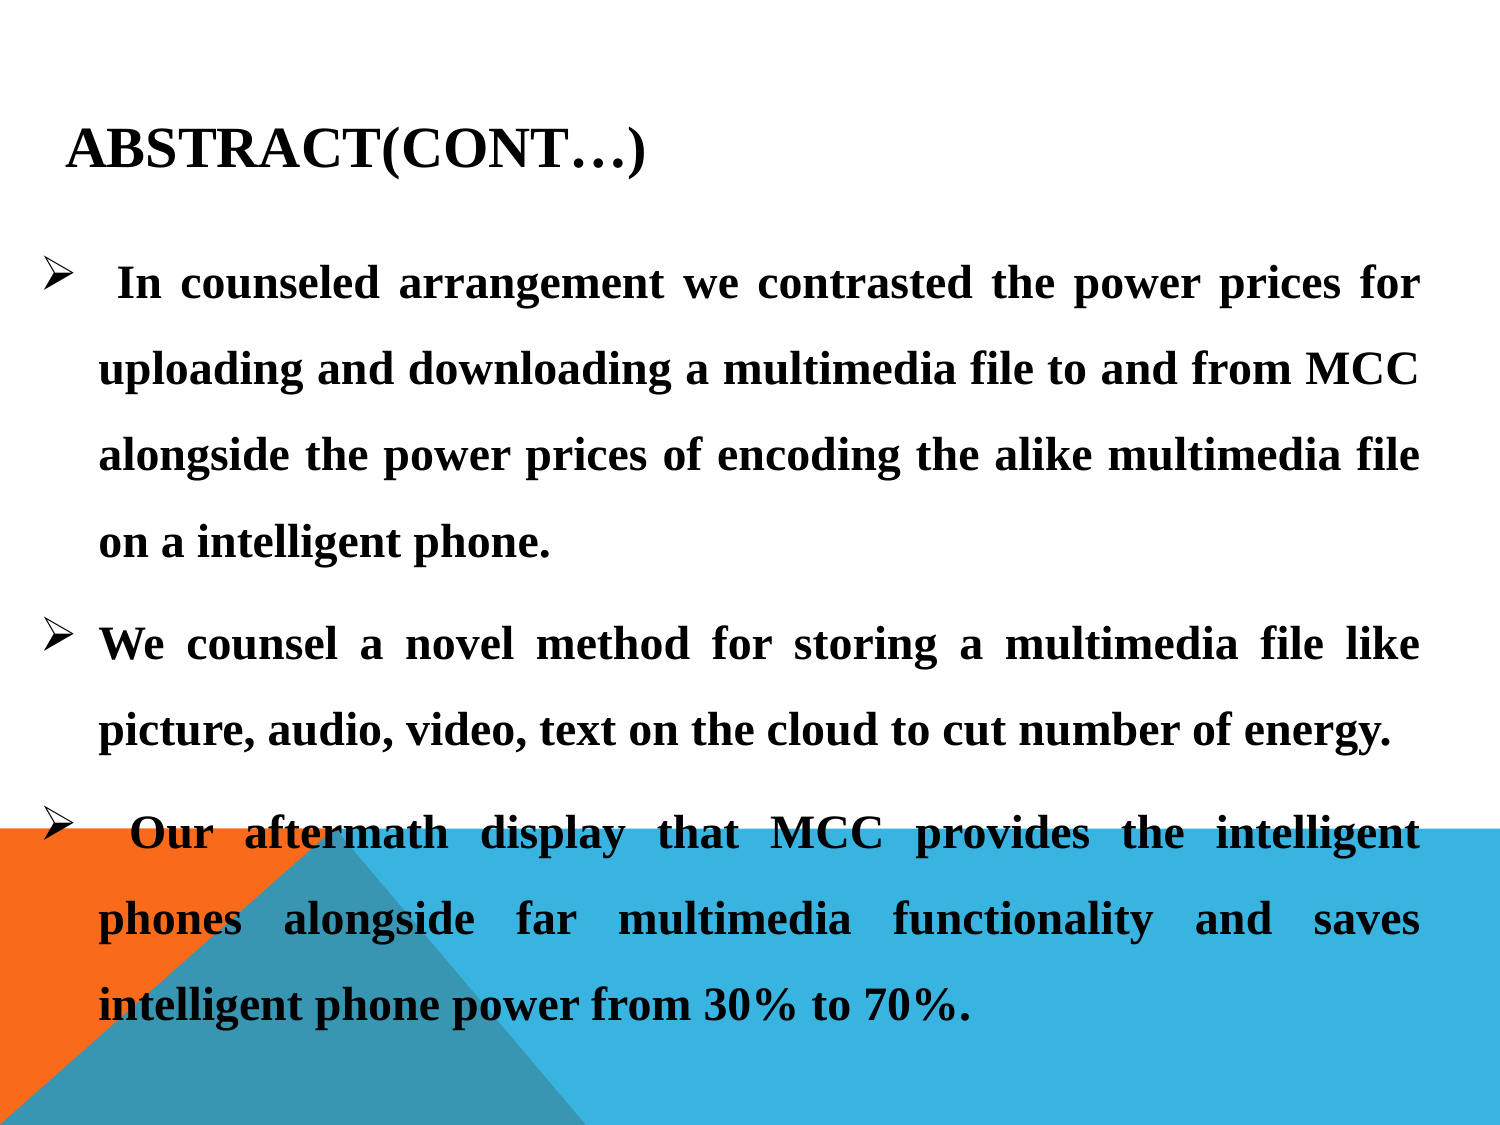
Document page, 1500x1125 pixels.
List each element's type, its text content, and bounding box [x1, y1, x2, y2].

list In counseled arrangement we contrasted the power prices for uploading and downloading a multimedia file to and from MCC alongside the power prices of encoding the alike multimedia file on a intelligent phone. We counsel a novel method for storing a multimedia file like picture, audio, video, text on the cloud to cut number of energy. Our aftermath display that MCC provides the intelligent phones alongside far multimedia functionality and saves intelligent phone power from 30% to 70%. [24, 149, 1438, 1050]
title Abstract(cont…) [50, 50, 1400, 149]
